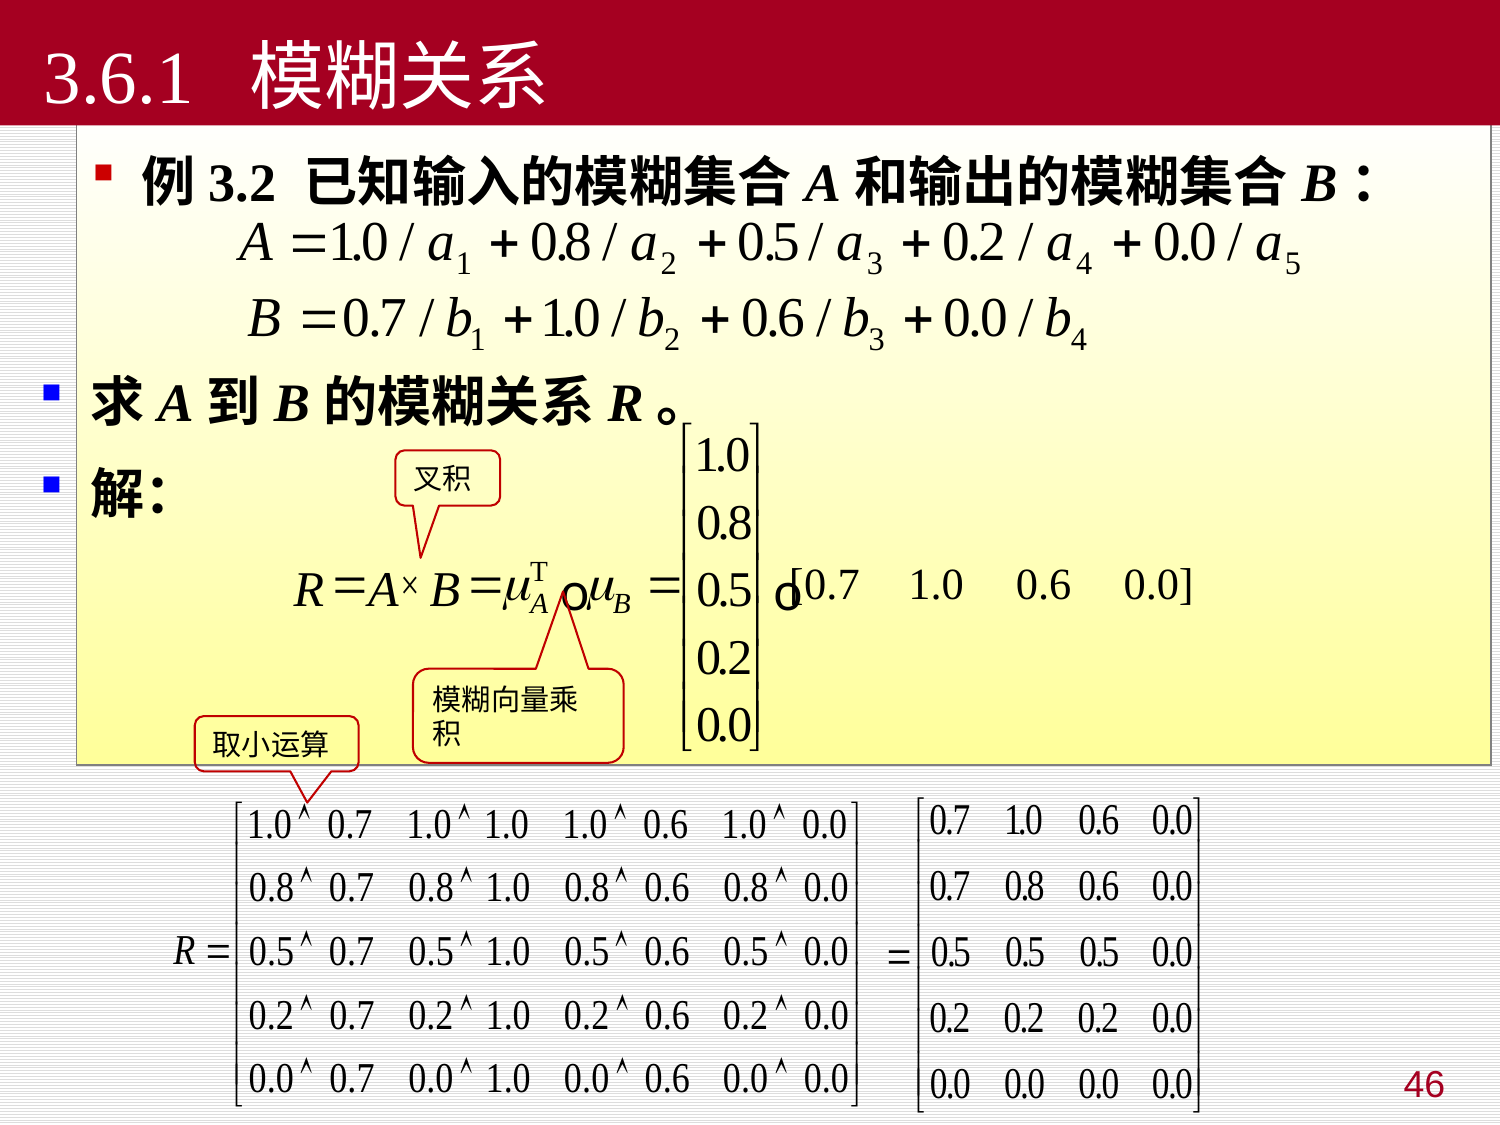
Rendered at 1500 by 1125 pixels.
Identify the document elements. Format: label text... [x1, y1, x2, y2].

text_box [236, 284, 1097, 360]
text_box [224, 208, 1310, 285]
text_box 3.6.1 模糊关系 [0, 0, 1500, 126]
text_box 例3.2 已知输入的模糊集合A和输出的模糊集合B： [76, 126, 1491, 765]
slide_number 46 [1219, 1052, 1461, 1125]
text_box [285, 415, 1201, 759]
text_box 取小运算 [194, 716, 358, 788]
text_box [879, 786, 1215, 1122]
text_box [164, 789, 875, 1117]
text_box 求A到B的模糊关系R。 解： [25, 359, 726, 532]
